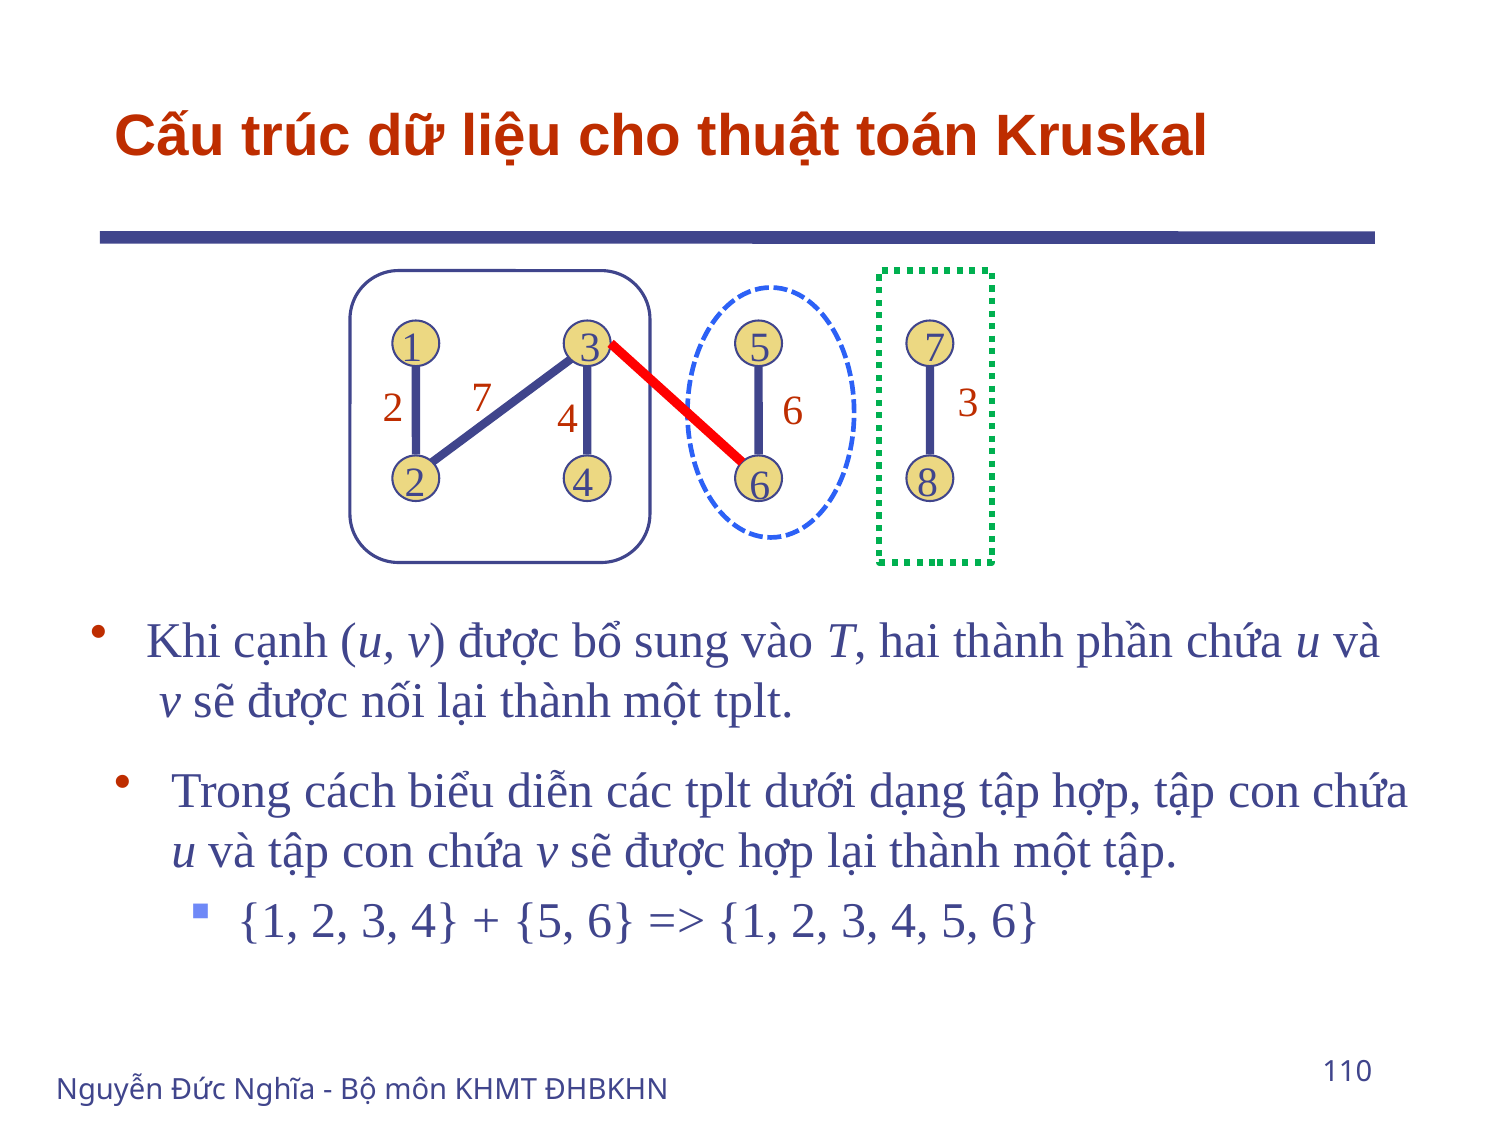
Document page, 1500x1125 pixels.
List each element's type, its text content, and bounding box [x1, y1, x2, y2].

title Cấu trúc dữ liệu cho thuật toán Kruskal [99, 49, 1376, 176]
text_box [367, 312, 976, 516]
text_box [879, 270, 992, 563]
slide_number 110 [1074, 1024, 1388, 1101]
text_box [349, 270, 650, 563]
text_box [733, 524, 809, 538]
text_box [610, 343, 743, 463]
text_box Khi cạnh (u, v) được bổ sung vào T, hai thành phần chứa u và v sẽ được nối lại thành một tplt. [75, 600, 1400, 775]
text_box Trong cách biểu diễn các tplt dưới dạng tập hợp, tập con chứa u và tập con chứa v sẽ được hợp lại thành một tập. {1, 2, 3, 4} + {5, 6} => {1, 2, 3, 4, 5, 6} [99, 750, 1425, 1000]
footer Nguyễn Đức Nghĩa - Bộ môn KHMT ĐHBKHN [12, 1037, 713, 1113]
text_box [723, 287, 819, 310]
